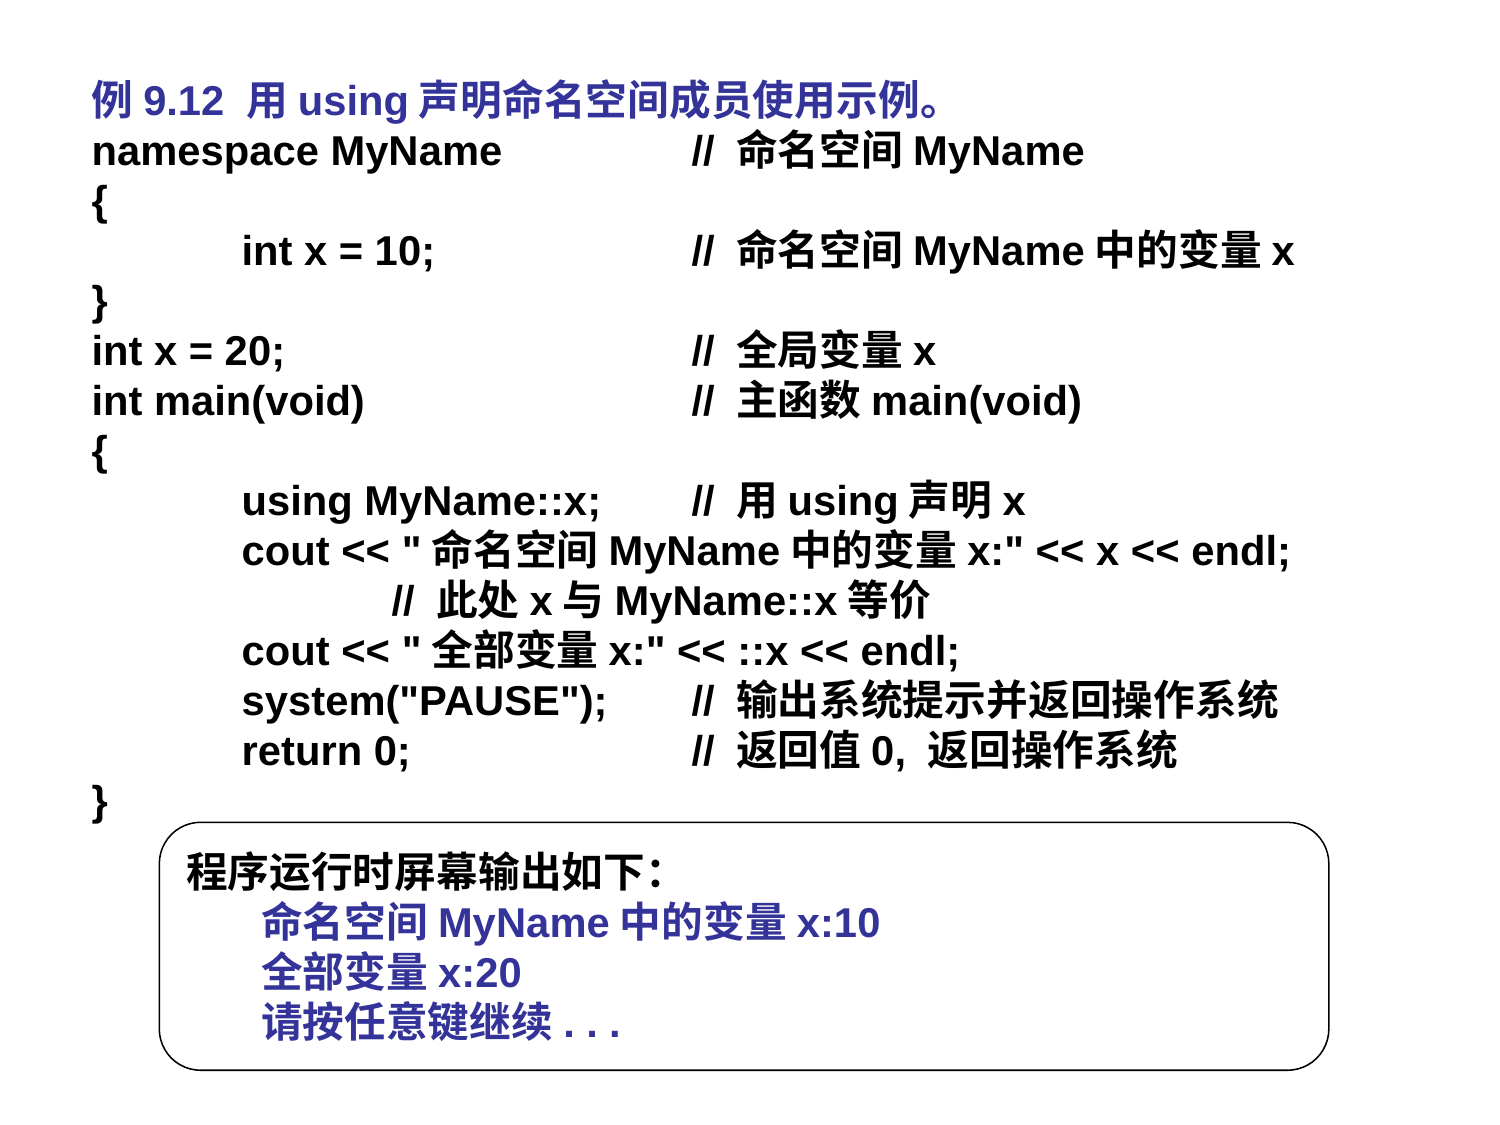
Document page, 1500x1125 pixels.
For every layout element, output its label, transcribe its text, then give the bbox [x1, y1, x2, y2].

text_box 例9.12 用using声明命名空间成员使用示例。 namespace MyName // 命名空间MyName { int x = 10; // 命名空间MyName中的变量x } int x = 20; // 全局变量x int main(void) // 主函数main(void) { using MyName::x; // 用using声明x cout << "命名空间MyName中的变量x:" << x << endl; // 此处x与MyName::x等价 cout << "全部变量x:" << ::x << endl; system("PAUSE"); // 输出系统提示并返回操作系统 return 0; // 返回值0, 返回操作系统 } [76, 66, 1436, 832]
text_box 程序运行时屏幕输出如下： 命名空间MyName中的变量x:10 全部变量x:20 请按任意键继续. . . [159, 822, 1329, 1071]
